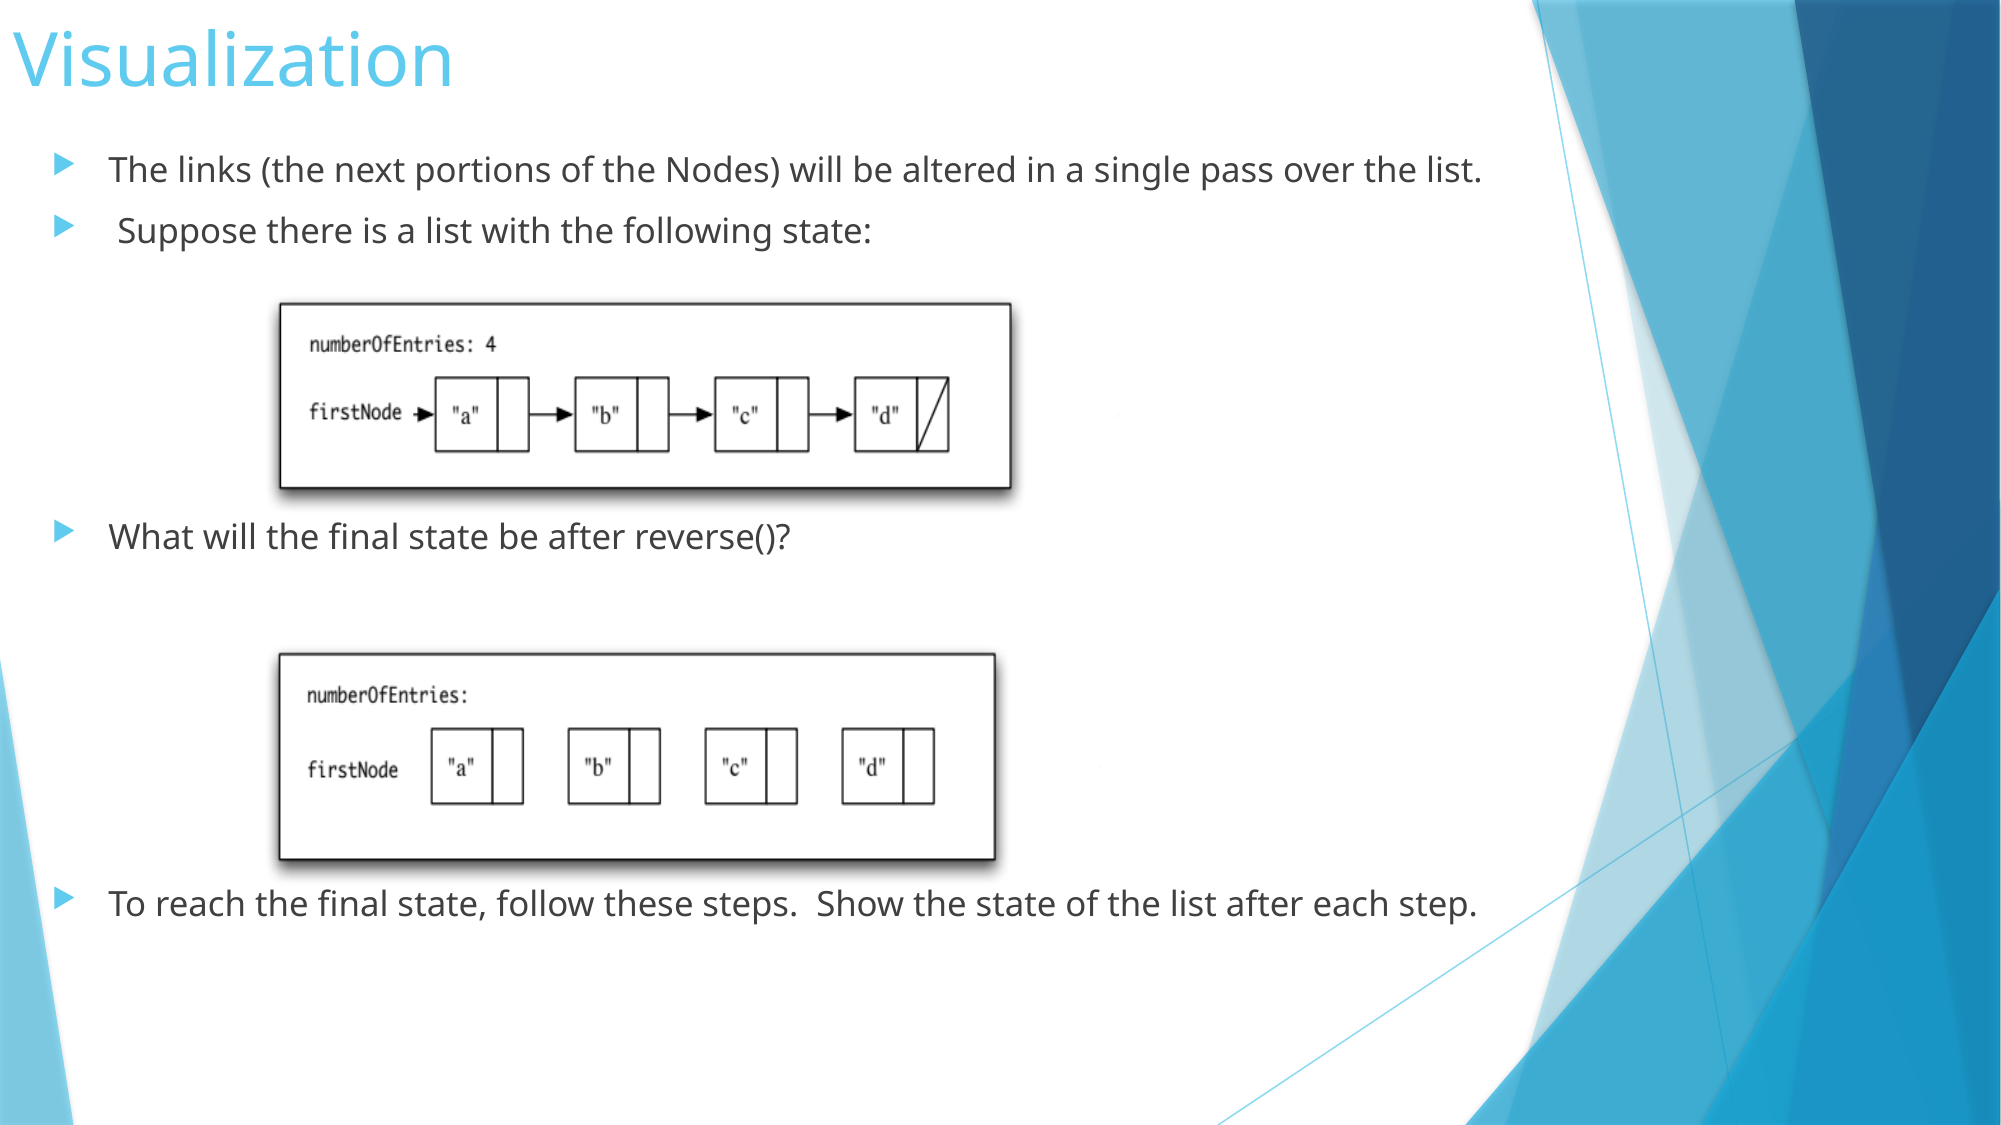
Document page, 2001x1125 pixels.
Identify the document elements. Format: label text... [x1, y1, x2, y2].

title Visualization [0, 3, 1537, 125]
picture [245, 288, 1120, 515]
picture [245, 638, 1103, 888]
list The links (the next portions of the Nodes) will be altered in a single pass over the list. Suppose there is a list with the following state: What will the final state be after reverse()? To reach the final state, follow these steps. Show the state of the list after each step. [36, 139, 1531, 970]
